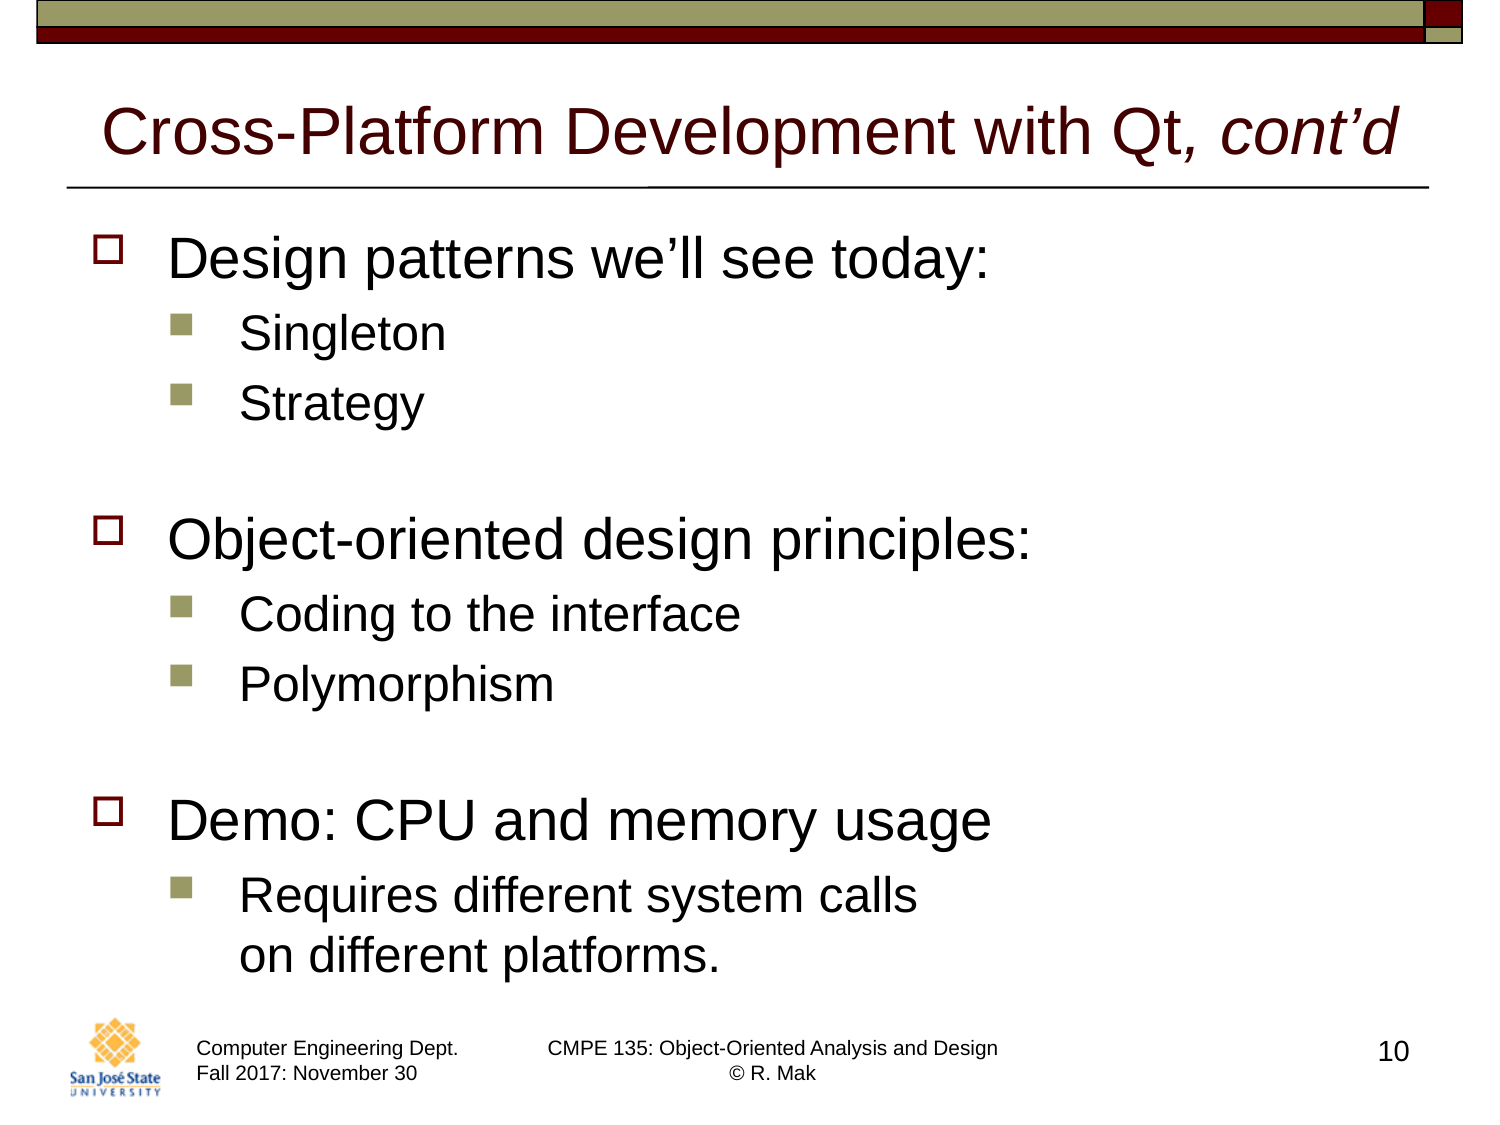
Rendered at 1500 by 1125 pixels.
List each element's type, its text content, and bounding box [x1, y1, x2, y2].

list Design patterns we’ll see today: Singleton Strategy Object-oriented design principles: Coding to the interface Polymorphism Demo: CPU and memory usage Requires different system calls on different platforms. [75, 212, 1425, 1006]
slide_number 10 [1335, 1025, 1425, 1100]
picture [60, 1012, 166, 1112]
title Cross-Platform Development with Qt, cont’d [75, 67, 1425, 175]
